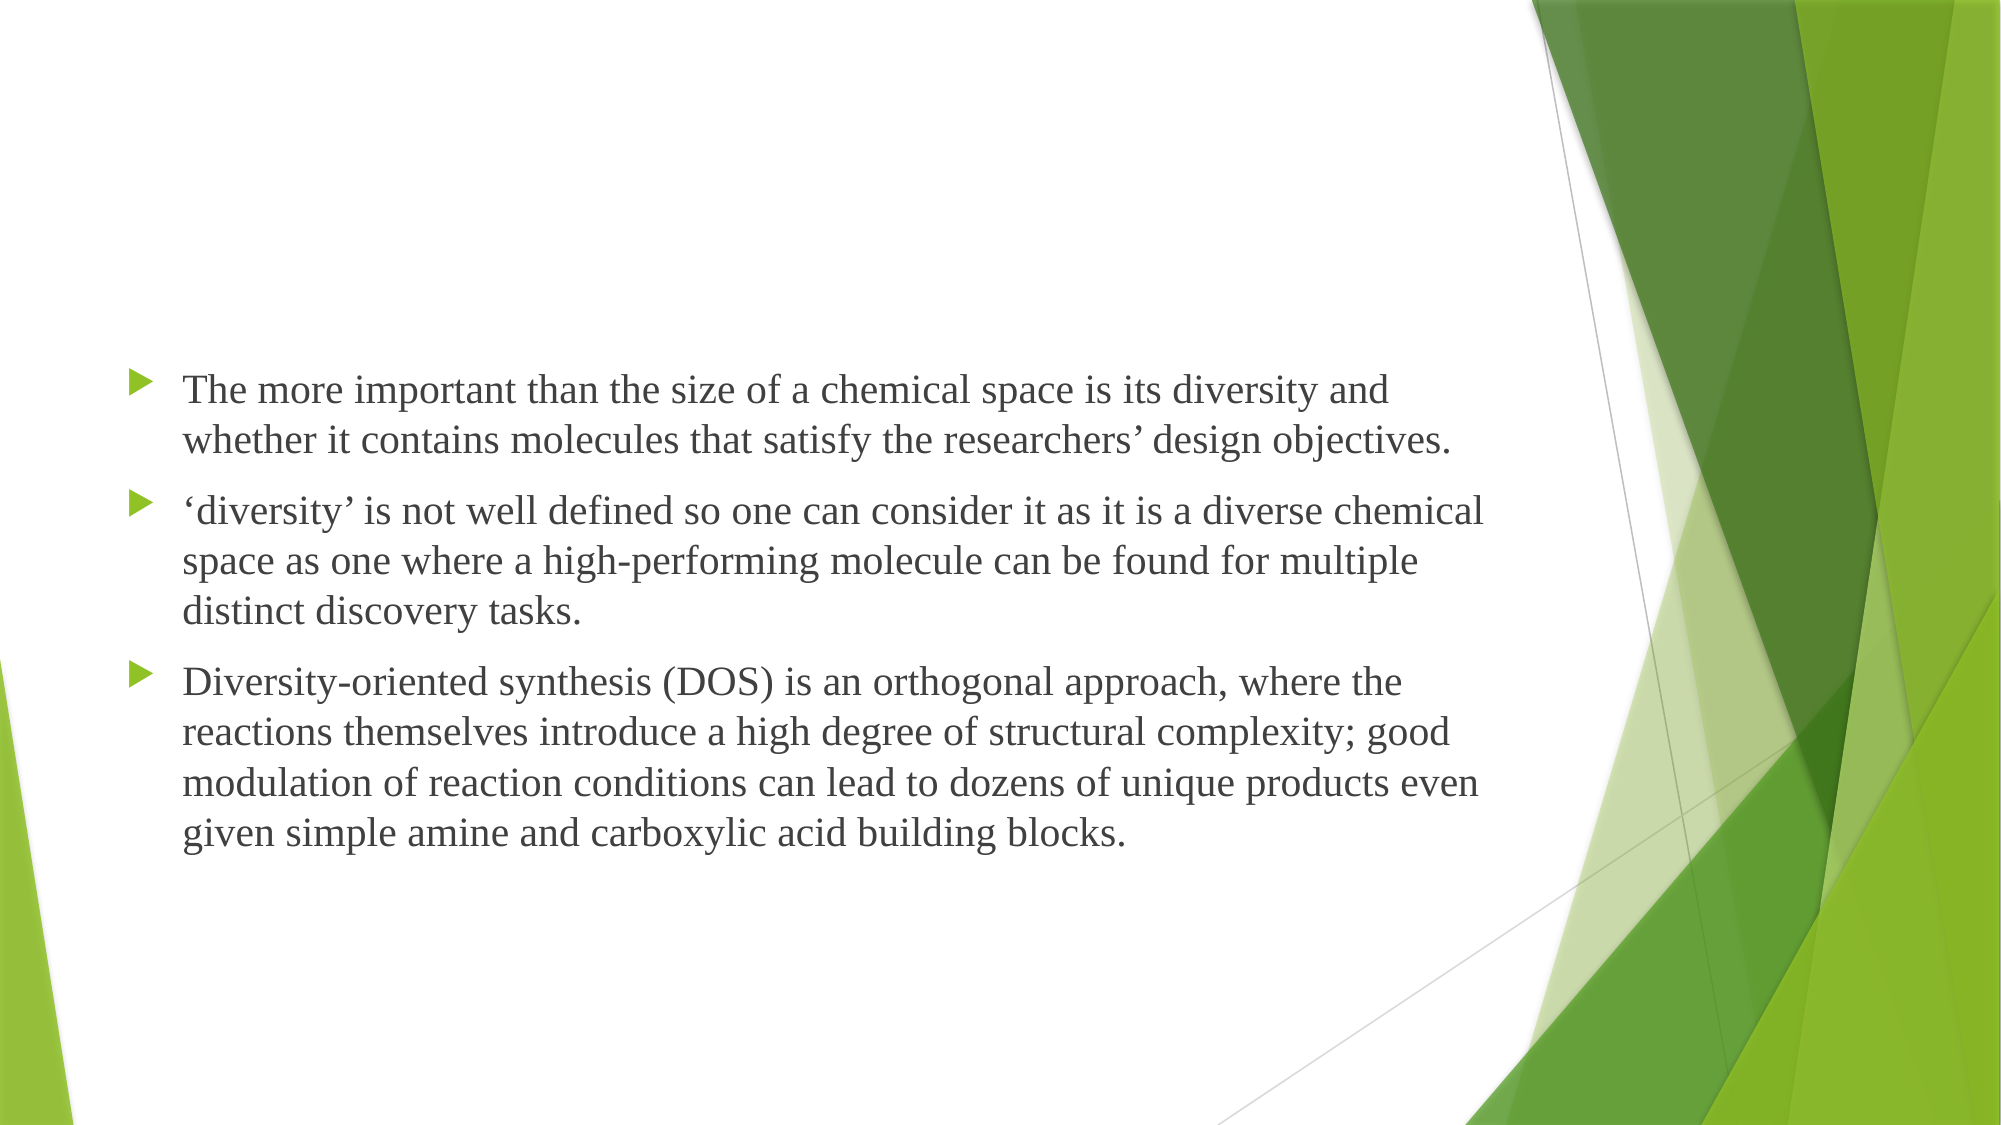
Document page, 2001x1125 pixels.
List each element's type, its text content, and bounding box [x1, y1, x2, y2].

list The more important than the size of a chemical space is its diversity and whether it contains molecules that satisfy the researchers’ design objectives. ‘diversity’ is not well defined so one can consider it as it is a diverse chemical space as one where a high-performing molecule can be found for multiple distinct discovery tasks. Diversity-oriented synthesis (DOS) is an orthogonal approach, where the reactions themselves introduce a high degree of structural complexity; good modulation of reaction conditions can lead to dozens of unique products even given simple amine and carboxylic acid building blocks. [111, 354, 1522, 992]
